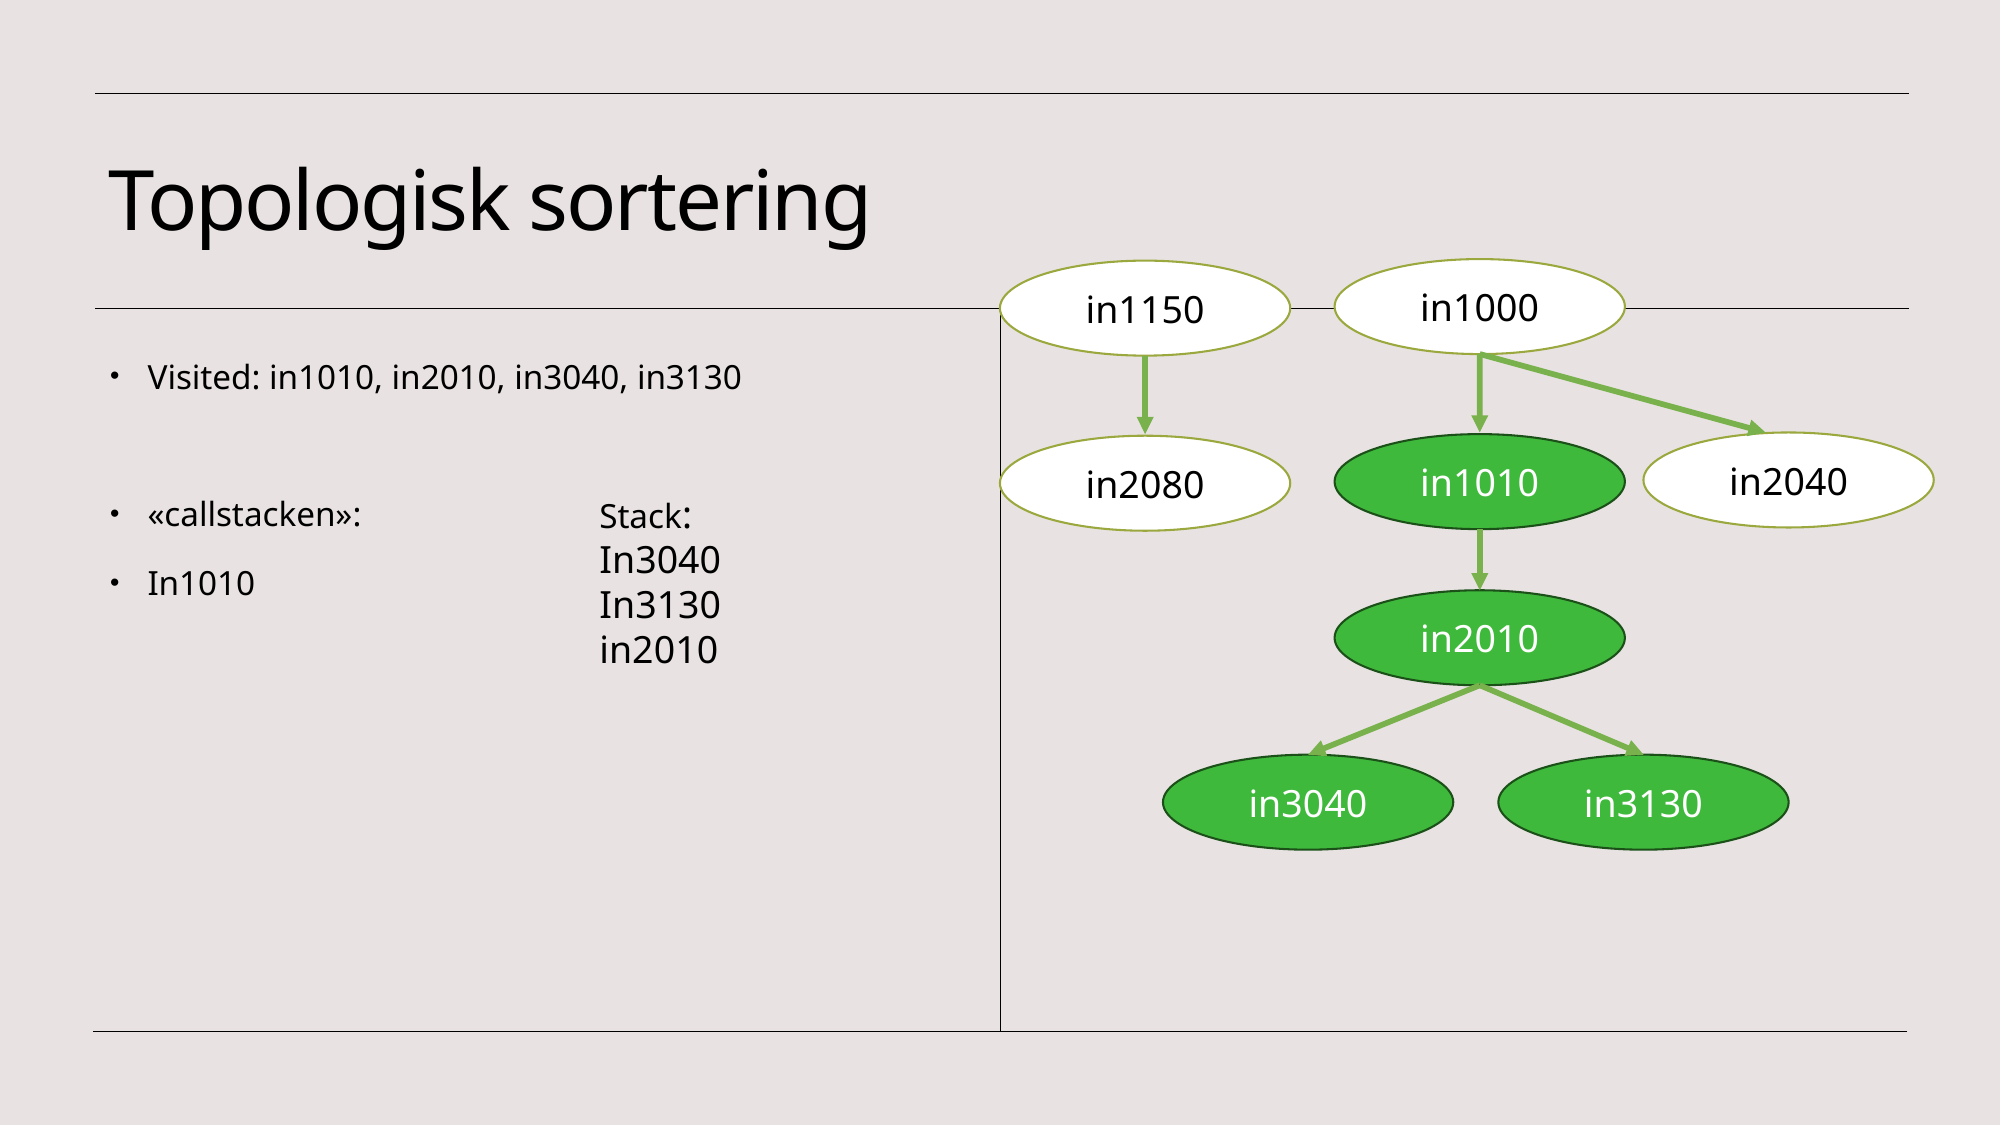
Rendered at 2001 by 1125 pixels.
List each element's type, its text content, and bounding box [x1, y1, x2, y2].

text_box in1150 [998, 259, 1292, 357]
text_box in2010 [1333, 589, 1626, 685]
text_box in2040 [1642, 431, 1935, 529]
title Topologisk sortering [93, 116, 1907, 290]
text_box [1480, 685, 1644, 755]
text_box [1479, 354, 1766, 433]
text_box in1010 [1333, 433, 1626, 531]
text_box in2080 [998, 434, 1292, 532]
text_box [1308, 685, 1480, 755]
list Visited: in1010, in2010, in3040, in3130 «callstacken»: In1010 [95, 340, 946, 1014]
text_box in3040 [1161, 753, 1455, 851]
text_box in1000 [1333, 258, 1626, 356]
text_box in3130 [1497, 753, 1790, 851]
text_box Stack: In3040 In3130 in2010 [584, 483, 1005, 769]
